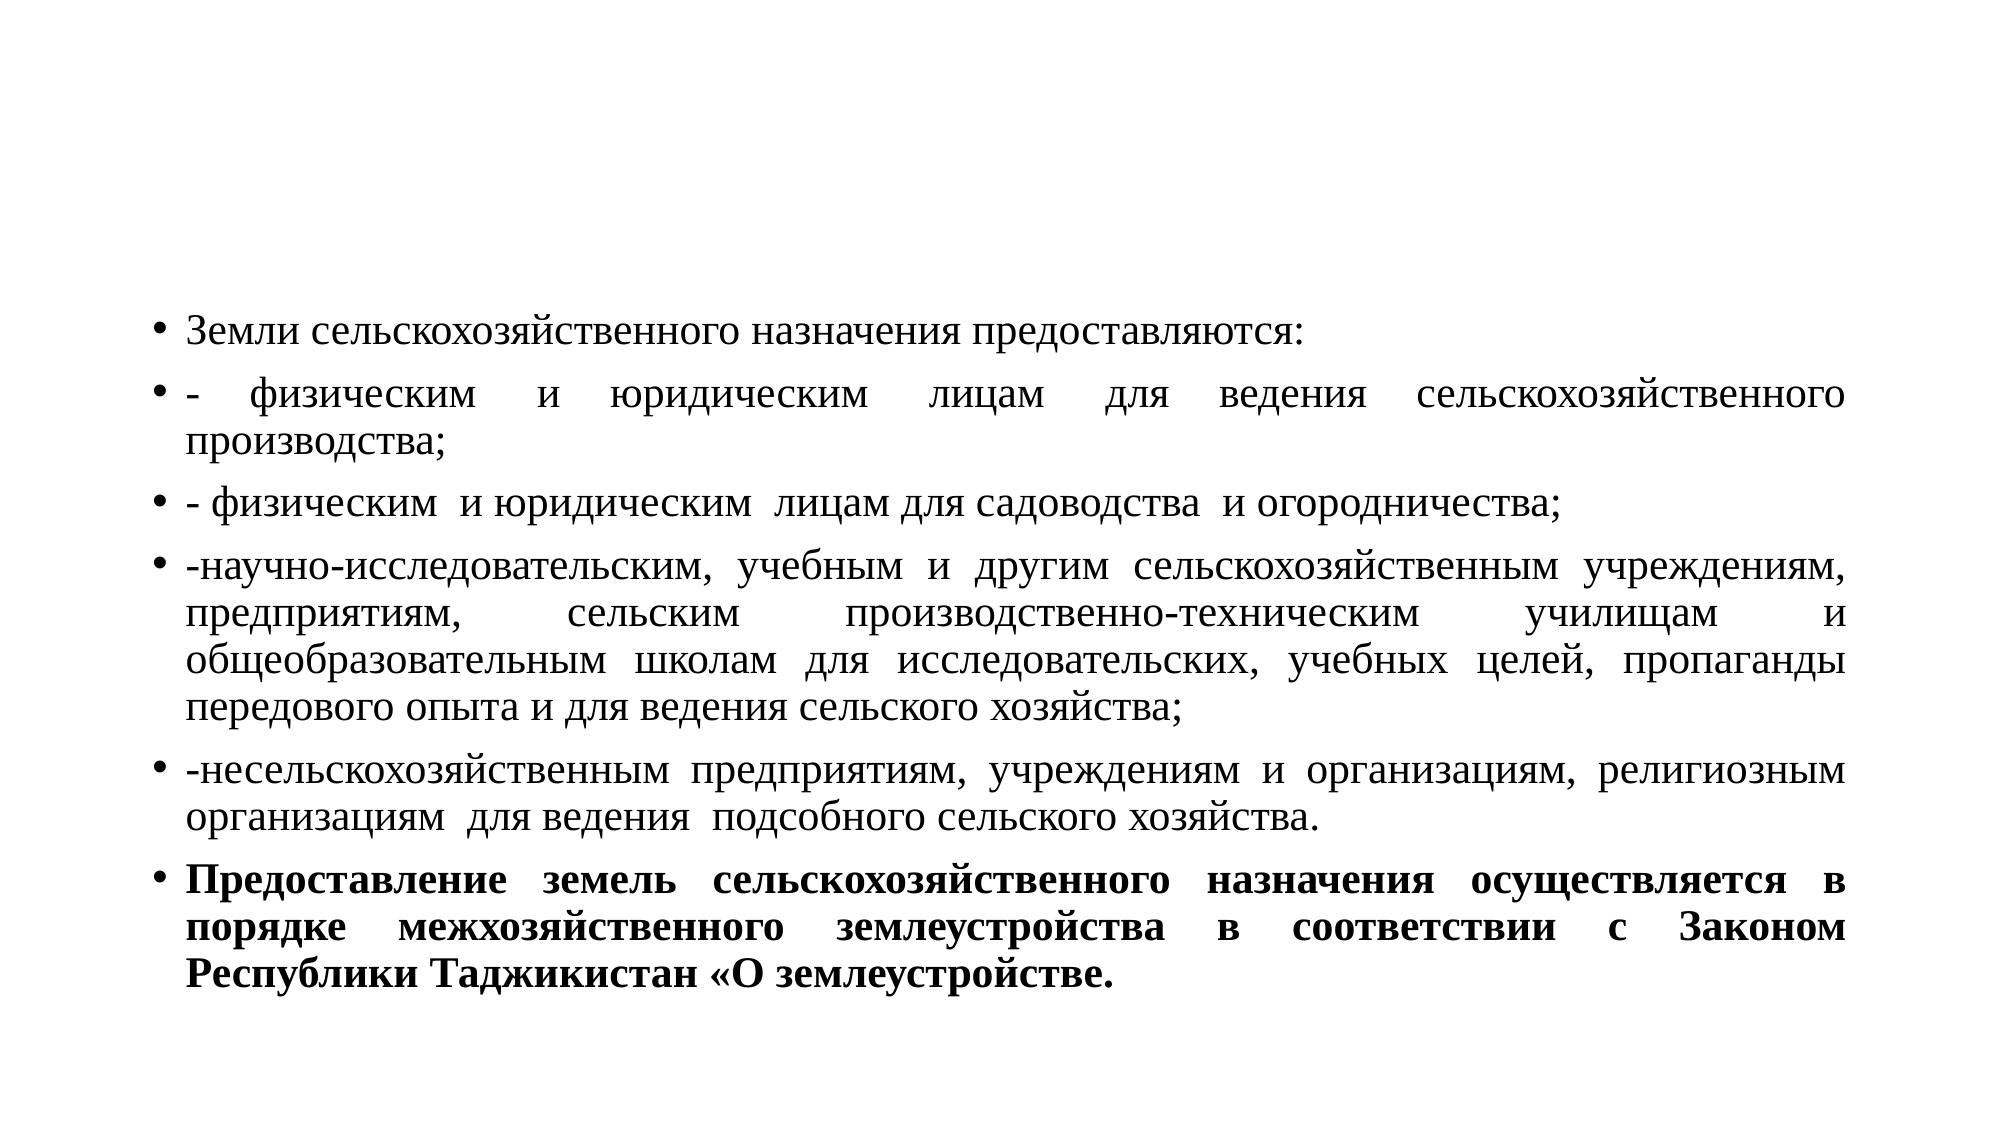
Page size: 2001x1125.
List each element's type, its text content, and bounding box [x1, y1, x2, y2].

list Земли сельскохозяйственного назначения предоставляются: - физическим и юридическим лицам для ведения сельскохозяйственного производства; - физическим и юридическим лицам для садоводства и огородничества; -научно-исследовательским, учебным и другим сельскохозяйственным учреждениям, предприятиям, сельским произ­водственно-техническим училищам и общеобразовательным школам для исследовательских, учебных целей, пропаганды передового опыта и для ведения сельского хозяйства; -несельскохозяйственным предприятиям, учреждениям и организациям, религиозным организациям для ведения подсобного сельского хозяйства. Предоставление земель сельскохозяйственного назначения осуществляется в порядке межхозяйственного землеустройства в соответствии с Законом Республики Таджикистан «О землеустройстве. [137, 299, 1863, 1014]
